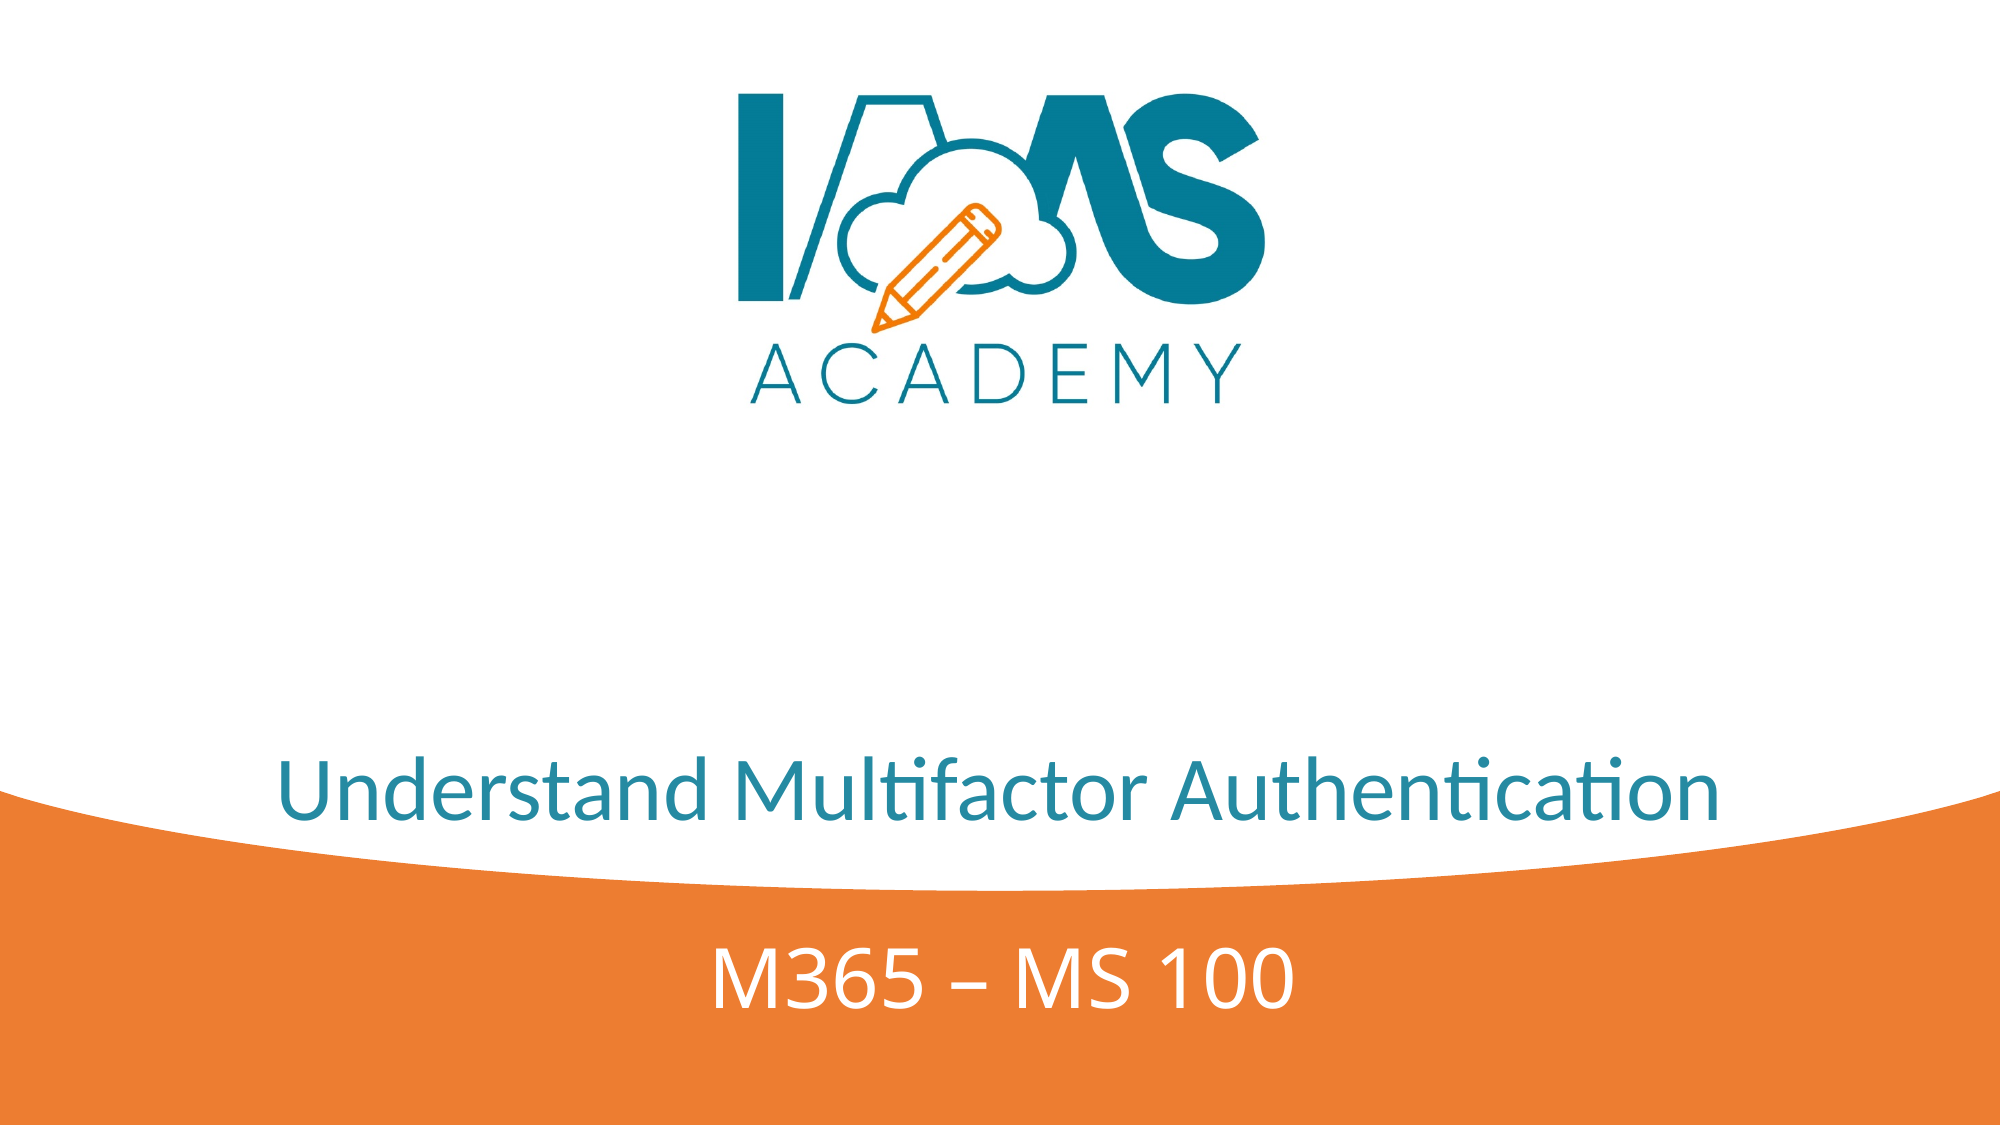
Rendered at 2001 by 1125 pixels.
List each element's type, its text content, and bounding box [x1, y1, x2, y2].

subtitle M365 – MS 100 [194, 919, 1813, 1044]
title Understand Multifactor Authentication [249, 346, 1750, 852]
picture [714, 0, 1287, 346]
